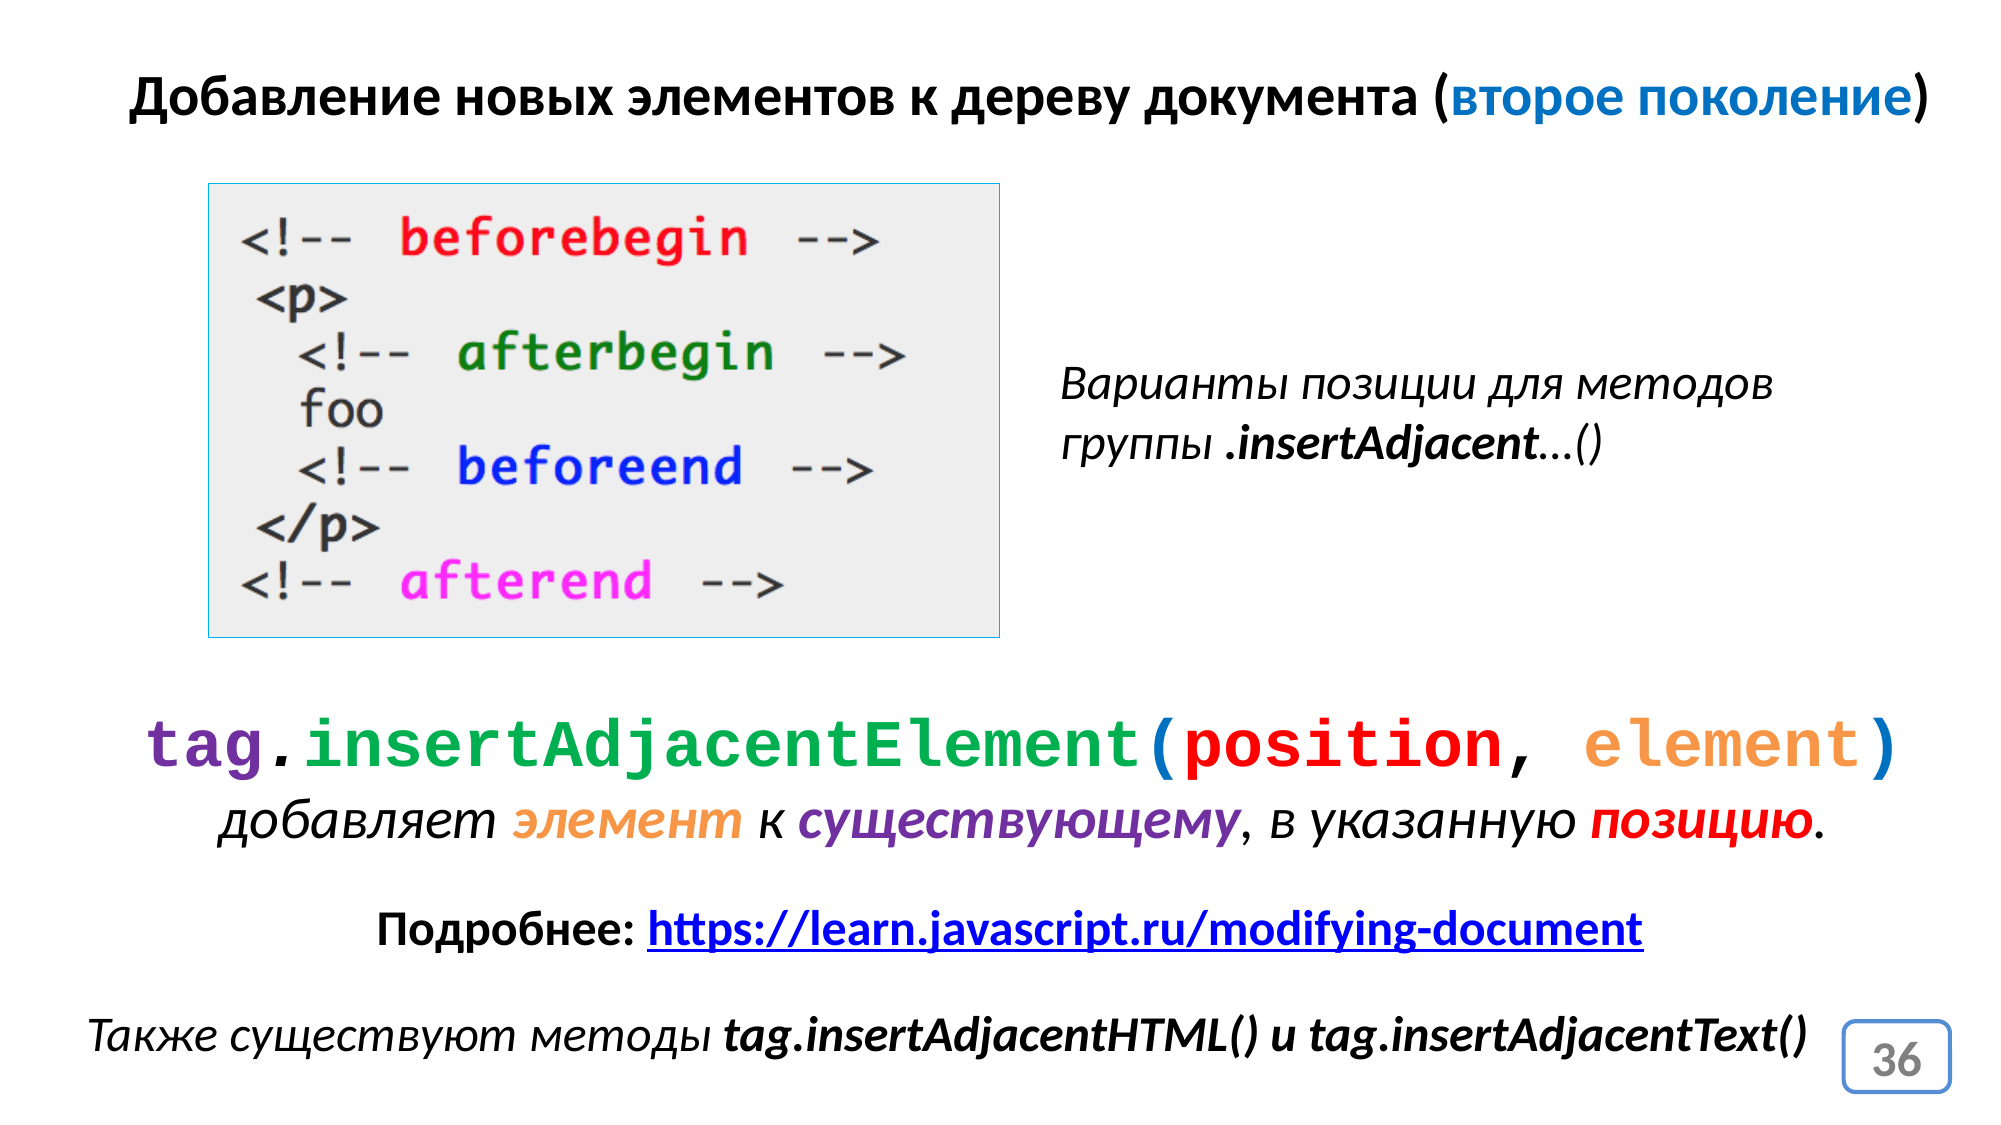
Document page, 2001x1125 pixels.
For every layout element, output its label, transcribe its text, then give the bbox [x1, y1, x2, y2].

text_box Варианты позиции для методов группы .insertAdjacent…() [1045, 342, 1872, 477]
text_box Добавление новых элементов к дереву документа (второе поколение) [101, 50, 1946, 135]
picture [210, 185, 998, 636]
text_box tag.insertAdjacentElement(position, element) добавляет элемент к существующему, в указанную позицию. [102, 692, 1945, 858]
text_box Подробнее: https://learn.javascript.ru/modifying-document [361, 888, 1659, 964]
text_box 36 [1841, 1019, 1953, 1095]
text_box Также существуют методы tag.insertAdjacentHTML() и tag.insertAdjacentText() [71, 994, 1835, 1069]
